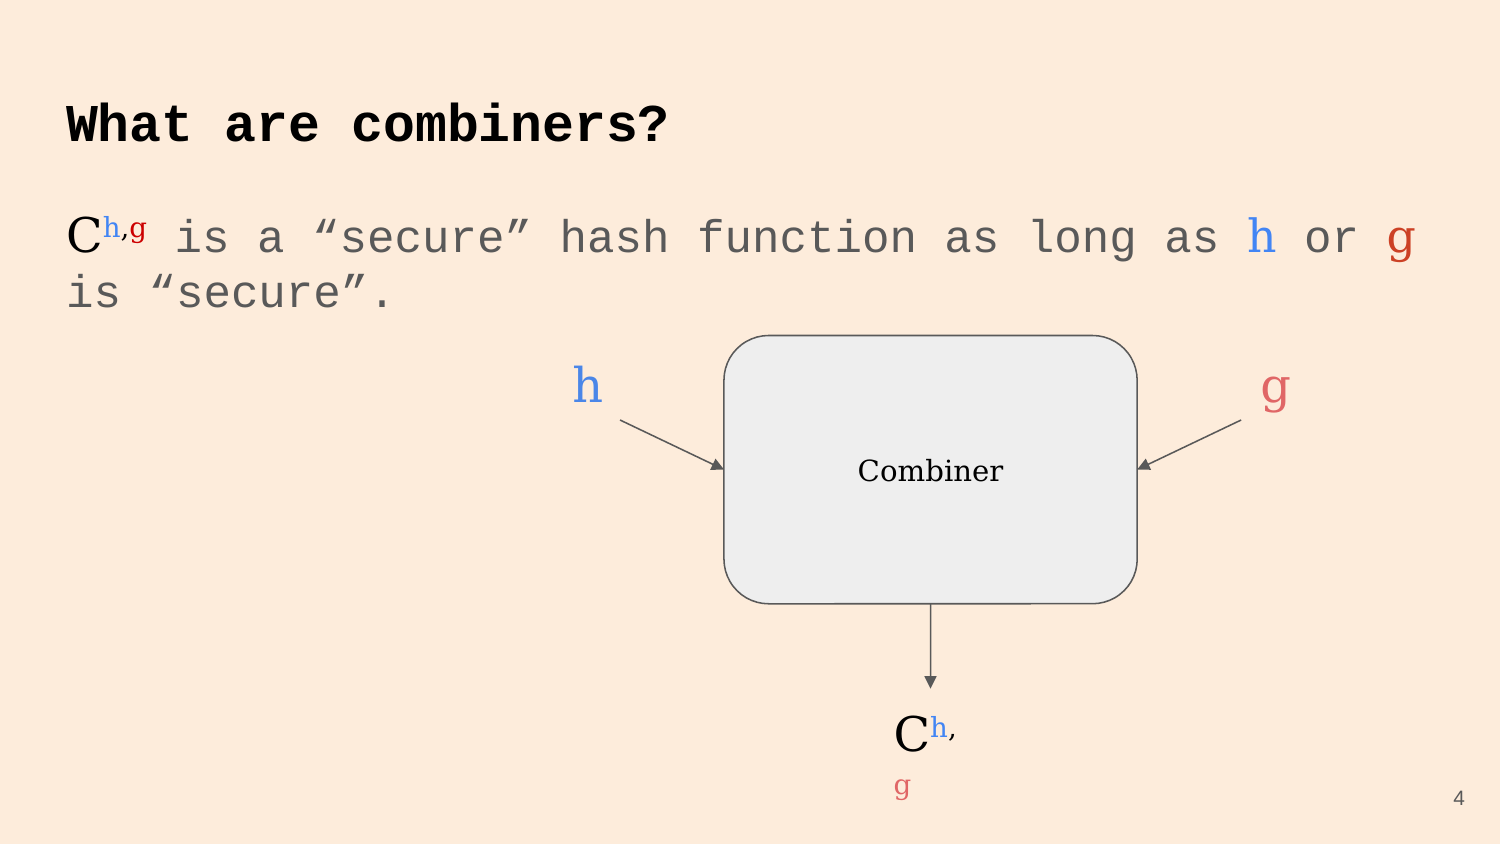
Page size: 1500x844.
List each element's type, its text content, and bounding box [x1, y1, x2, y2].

text_box h [557, 340, 620, 428]
text_box g [1245, 340, 1332, 428]
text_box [1136, 419, 1242, 470]
slide_number 4 [1389, 764, 1480, 830]
text_box Combiner [723, 335, 1138, 604]
text_box Ch,g [878, 688, 983, 834]
title What are combiners? [51, 72, 1449, 167]
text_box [619, 419, 725, 470]
list Ch,g is a “secure” hash function as long as h or g is “secure”. [51, 189, 1449, 750]
